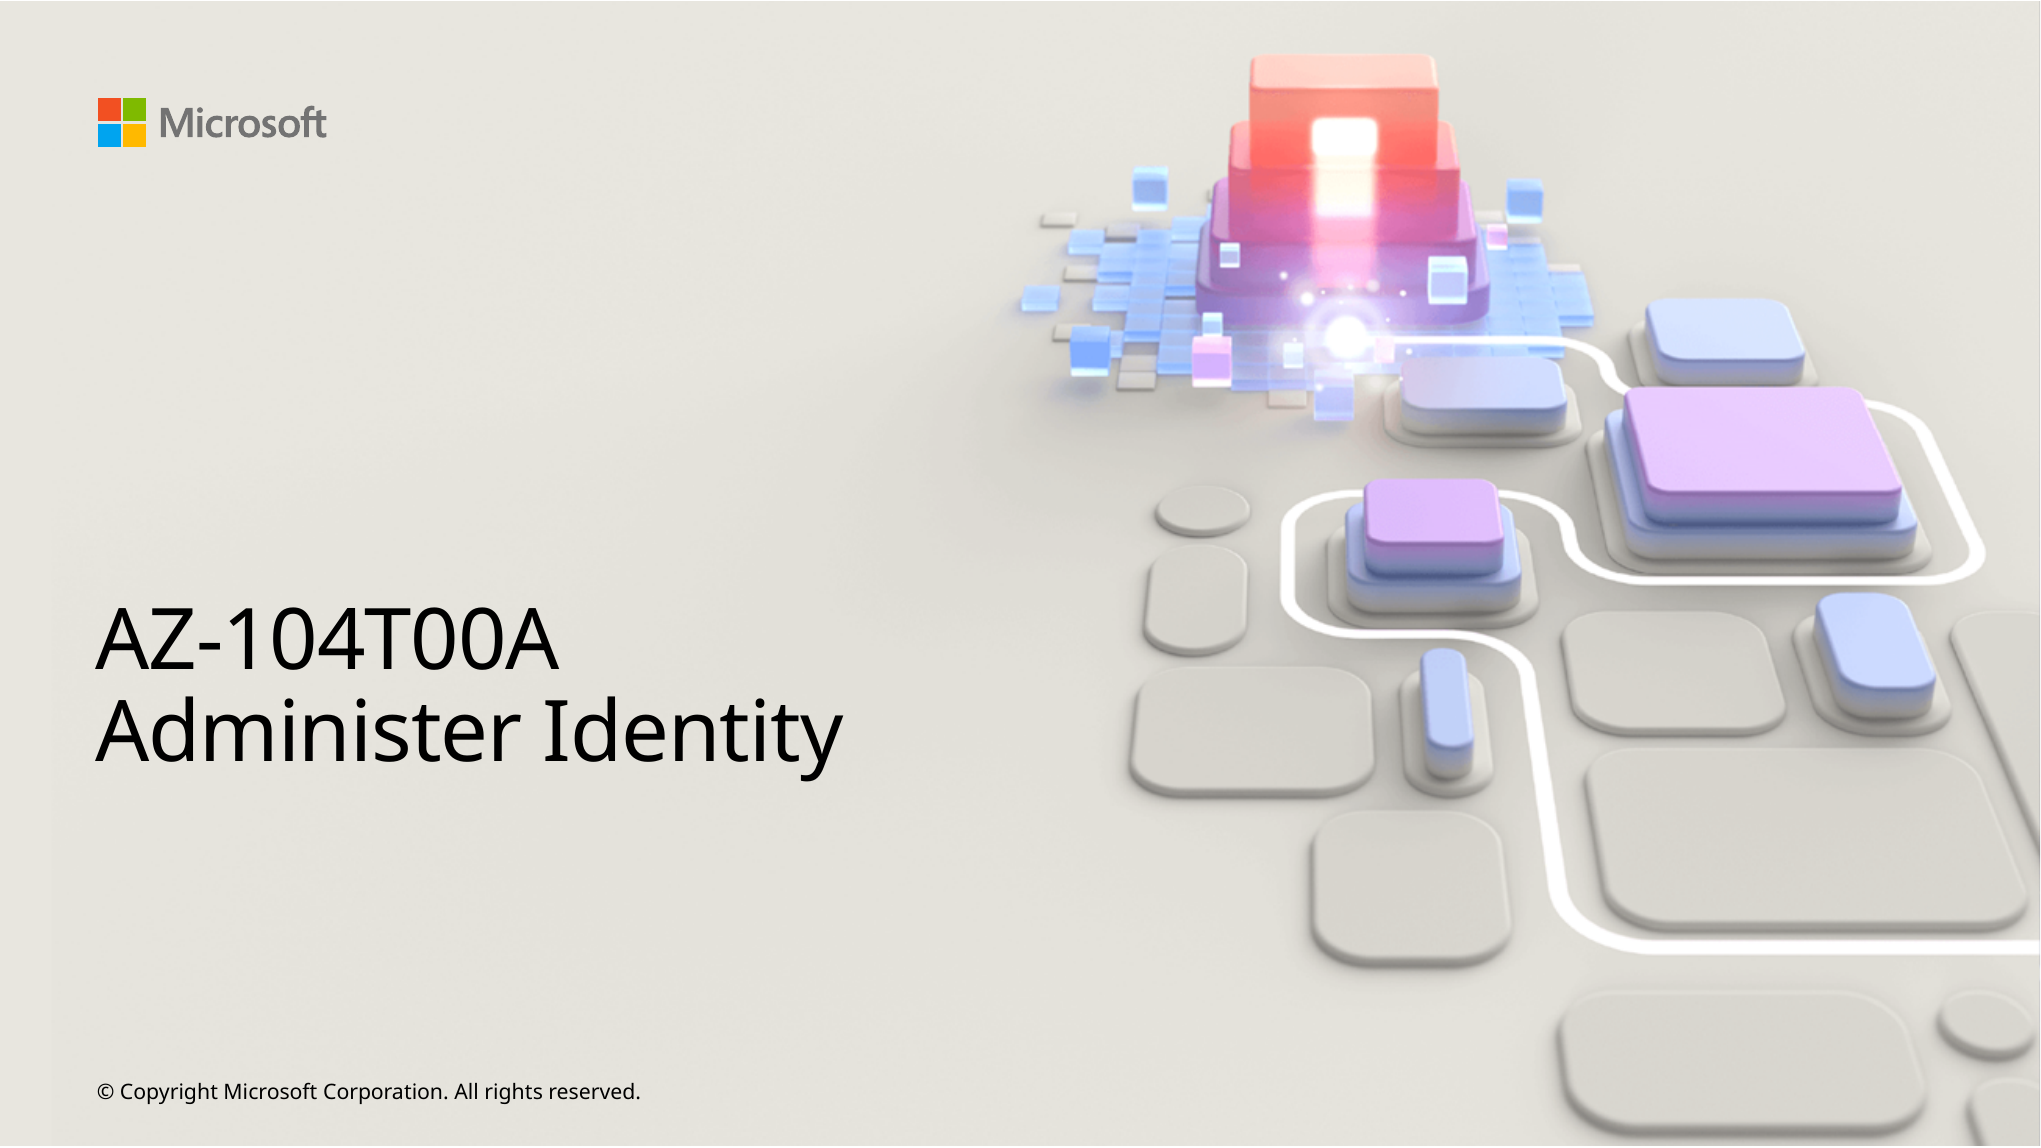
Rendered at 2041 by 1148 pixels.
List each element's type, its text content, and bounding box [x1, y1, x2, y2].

title AZ-104T00A Administer Identity [95, 594, 1047, 780]
